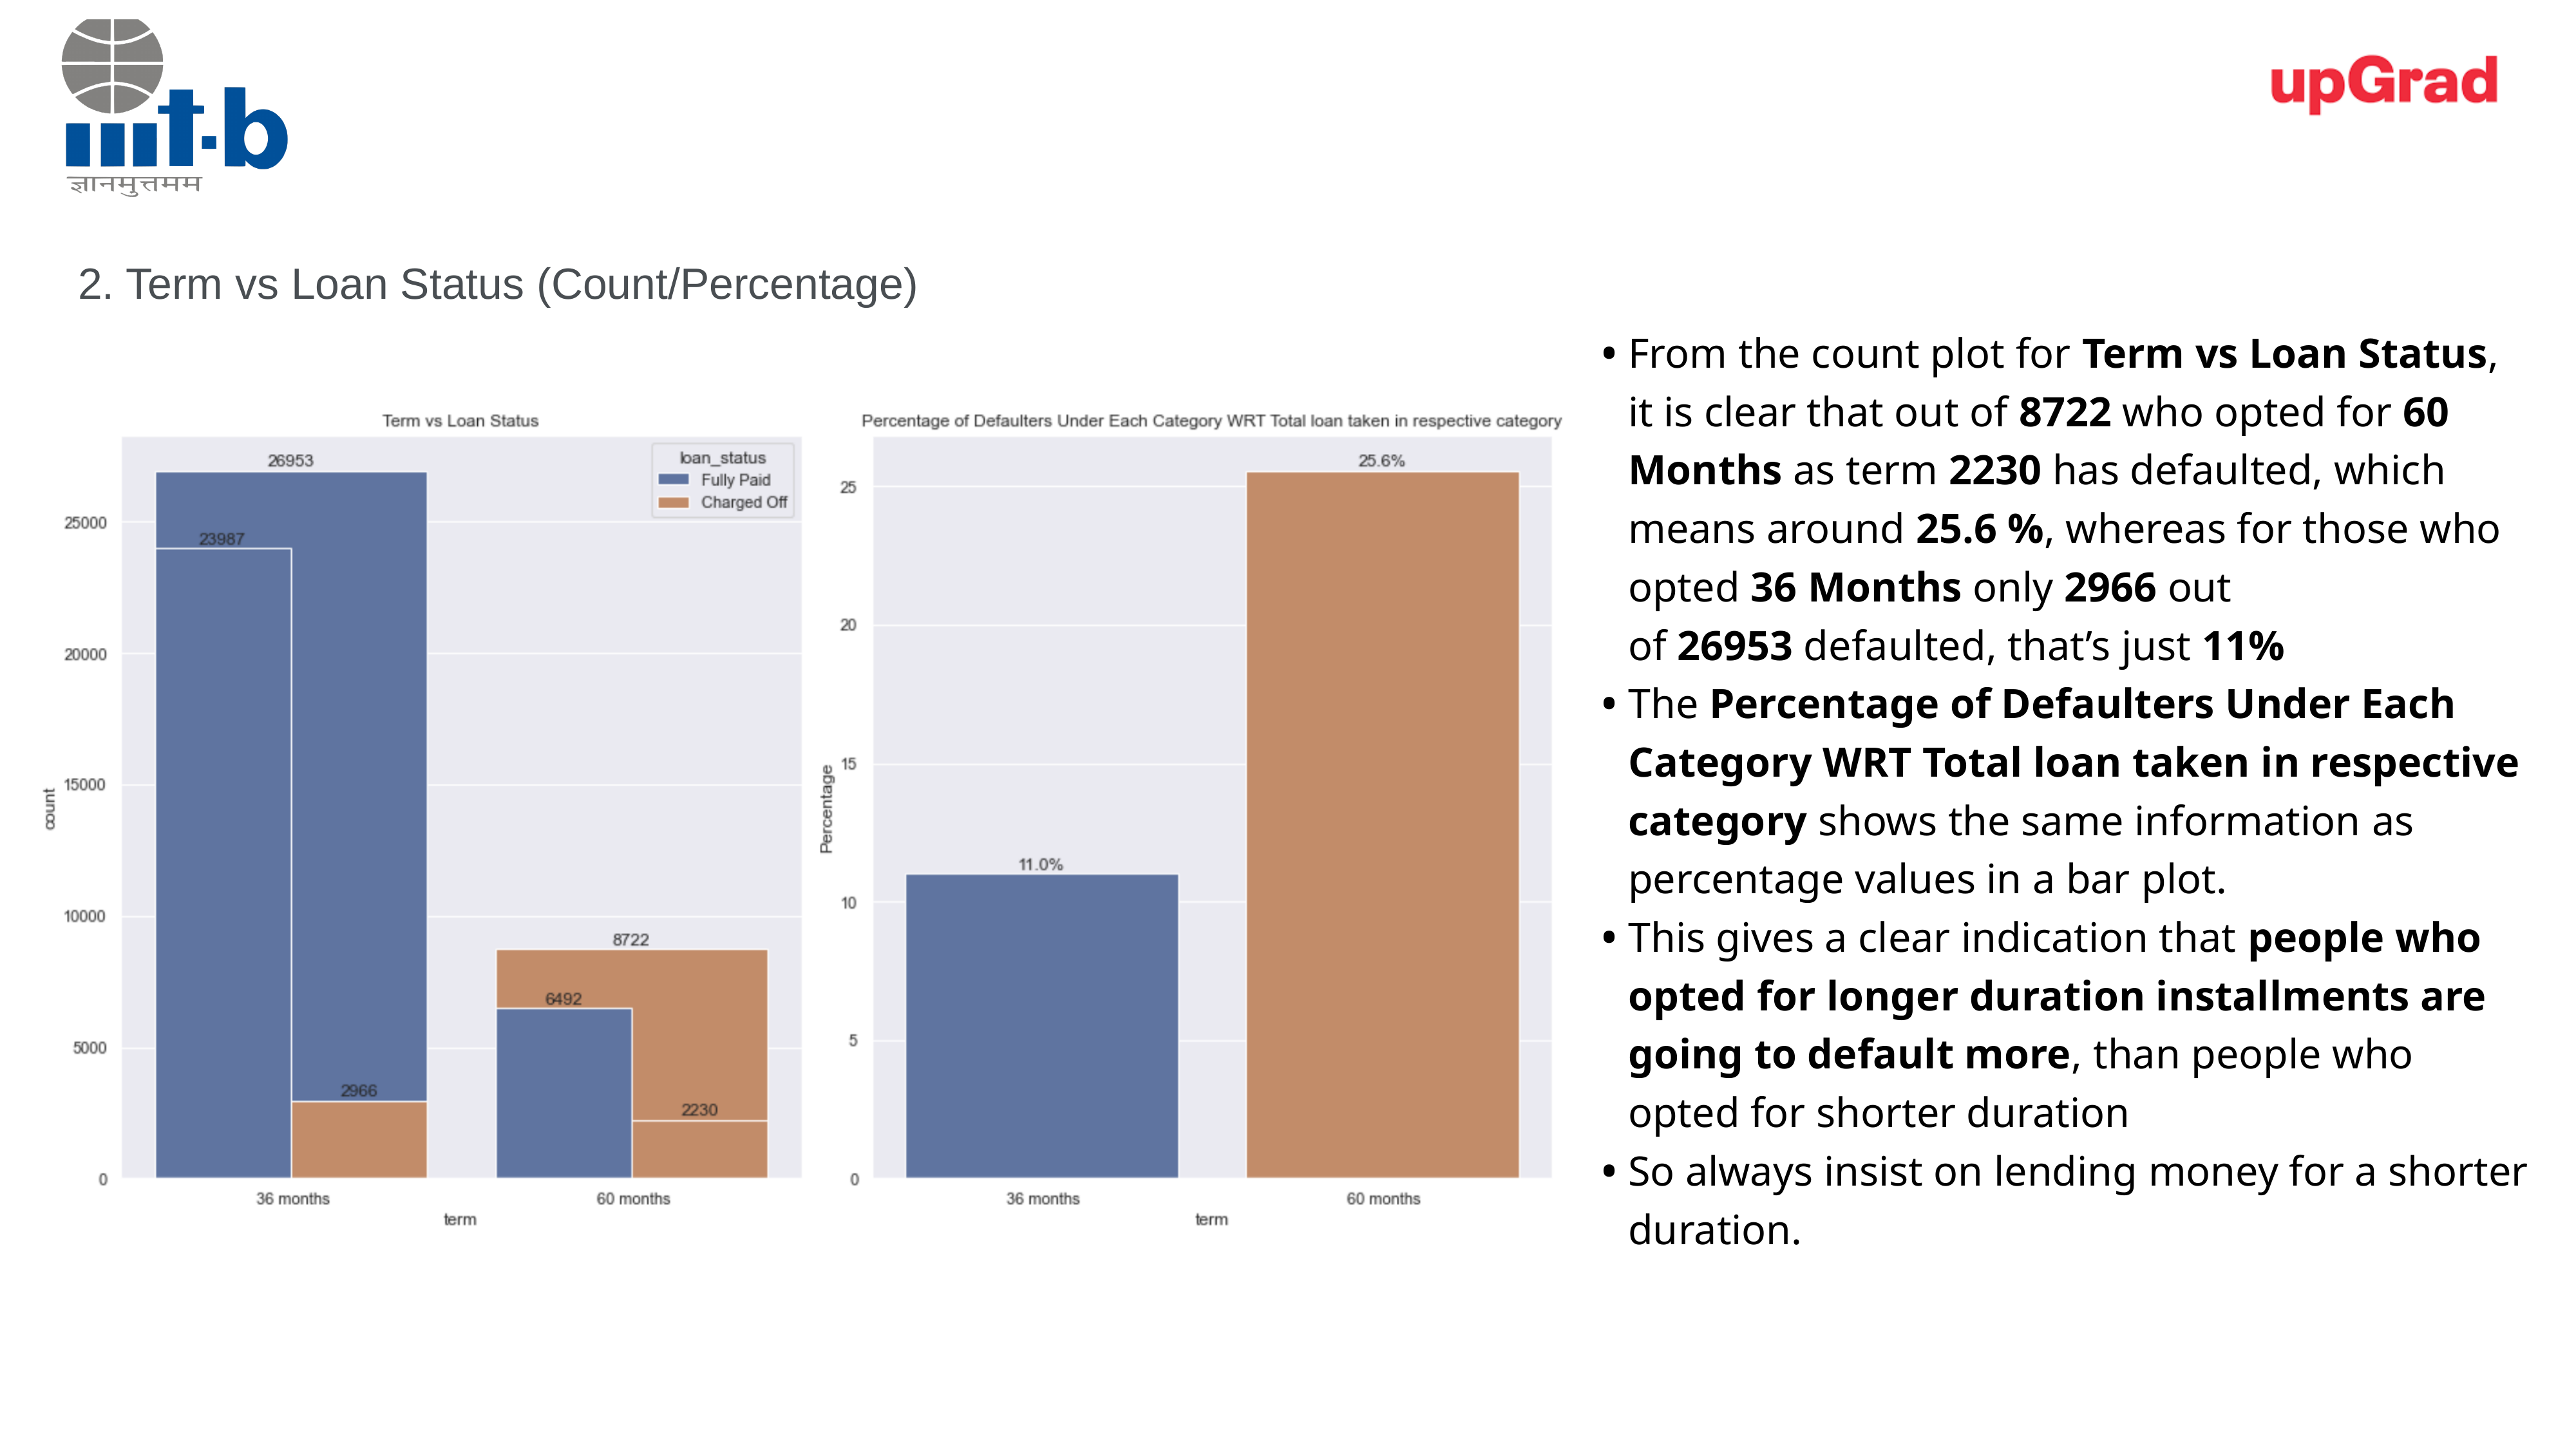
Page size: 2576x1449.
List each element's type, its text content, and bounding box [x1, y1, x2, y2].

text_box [2203, 7, 2570, 235]
text_box From the count plot for Term vs Loan Status, it is clear that out of 8722 who opted for 60 Months as term 2230 has defaulted, which means around 25.6 %, whereas for those who opted 36 Months only 2966 out of 26953 defaulted, that’s just 11% The Percentage of Defaulters Under Each Category WRT Total loan taken in respective category shows the same information as percentage values in a bar plot. This gives a clear indication that people who opted for longer duration installments are going to default more, than people who opted for shorter duration So always insist on lending money for a shorter duration. [1582, 312, 2537, 1358]
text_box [26, 19, 330, 261]
text_box 2. Term vs Loan Status (Count/Percentage) [73, 251, 1002, 313]
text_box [0, 395, 1584, 1311]
